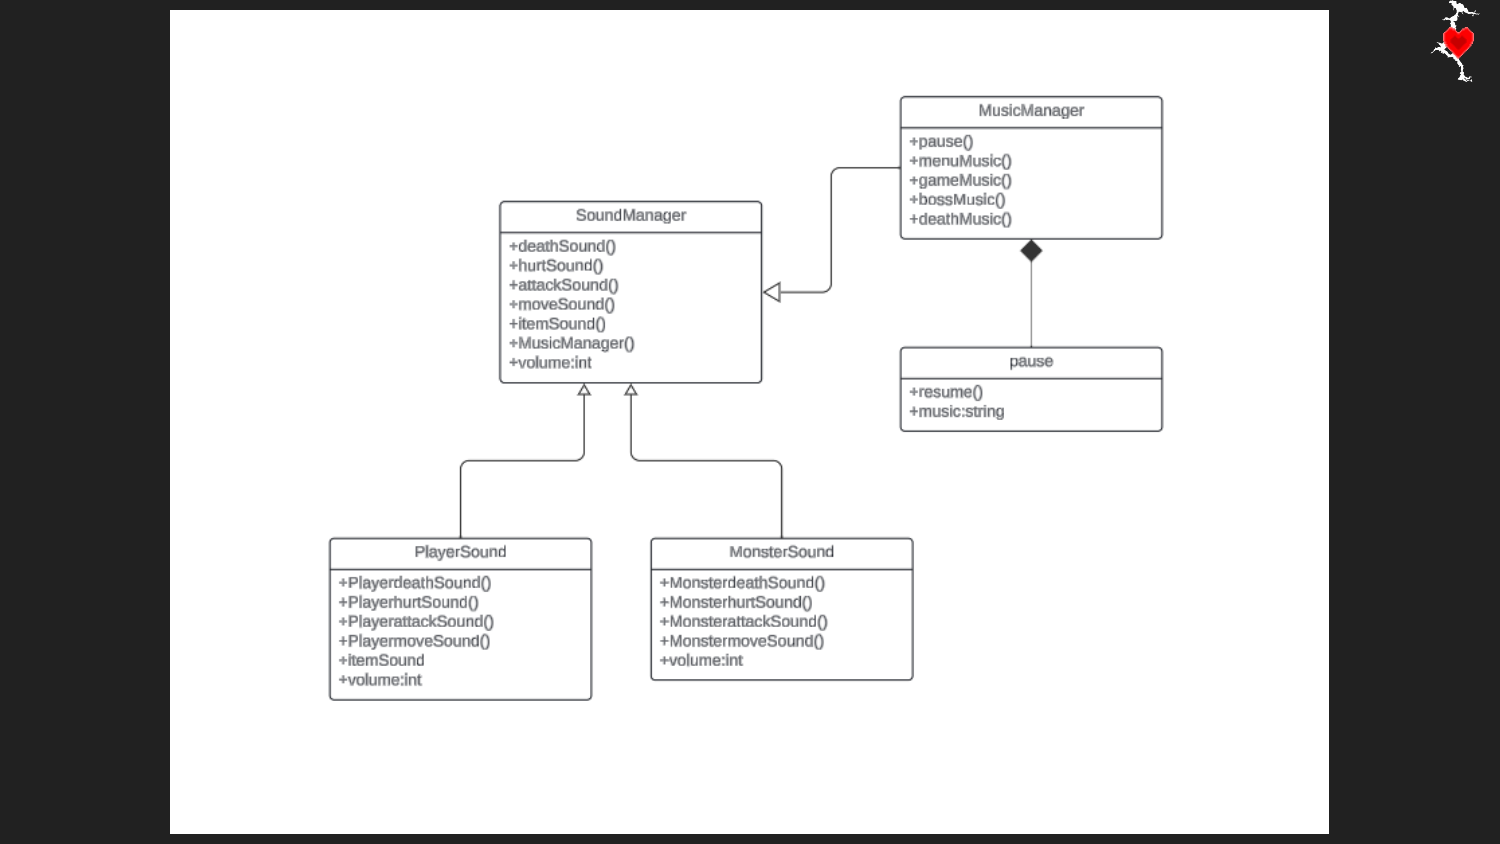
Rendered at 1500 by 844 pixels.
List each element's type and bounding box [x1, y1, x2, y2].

picture [1417, 0, 1500, 83]
picture [170, 10, 1330, 834]
